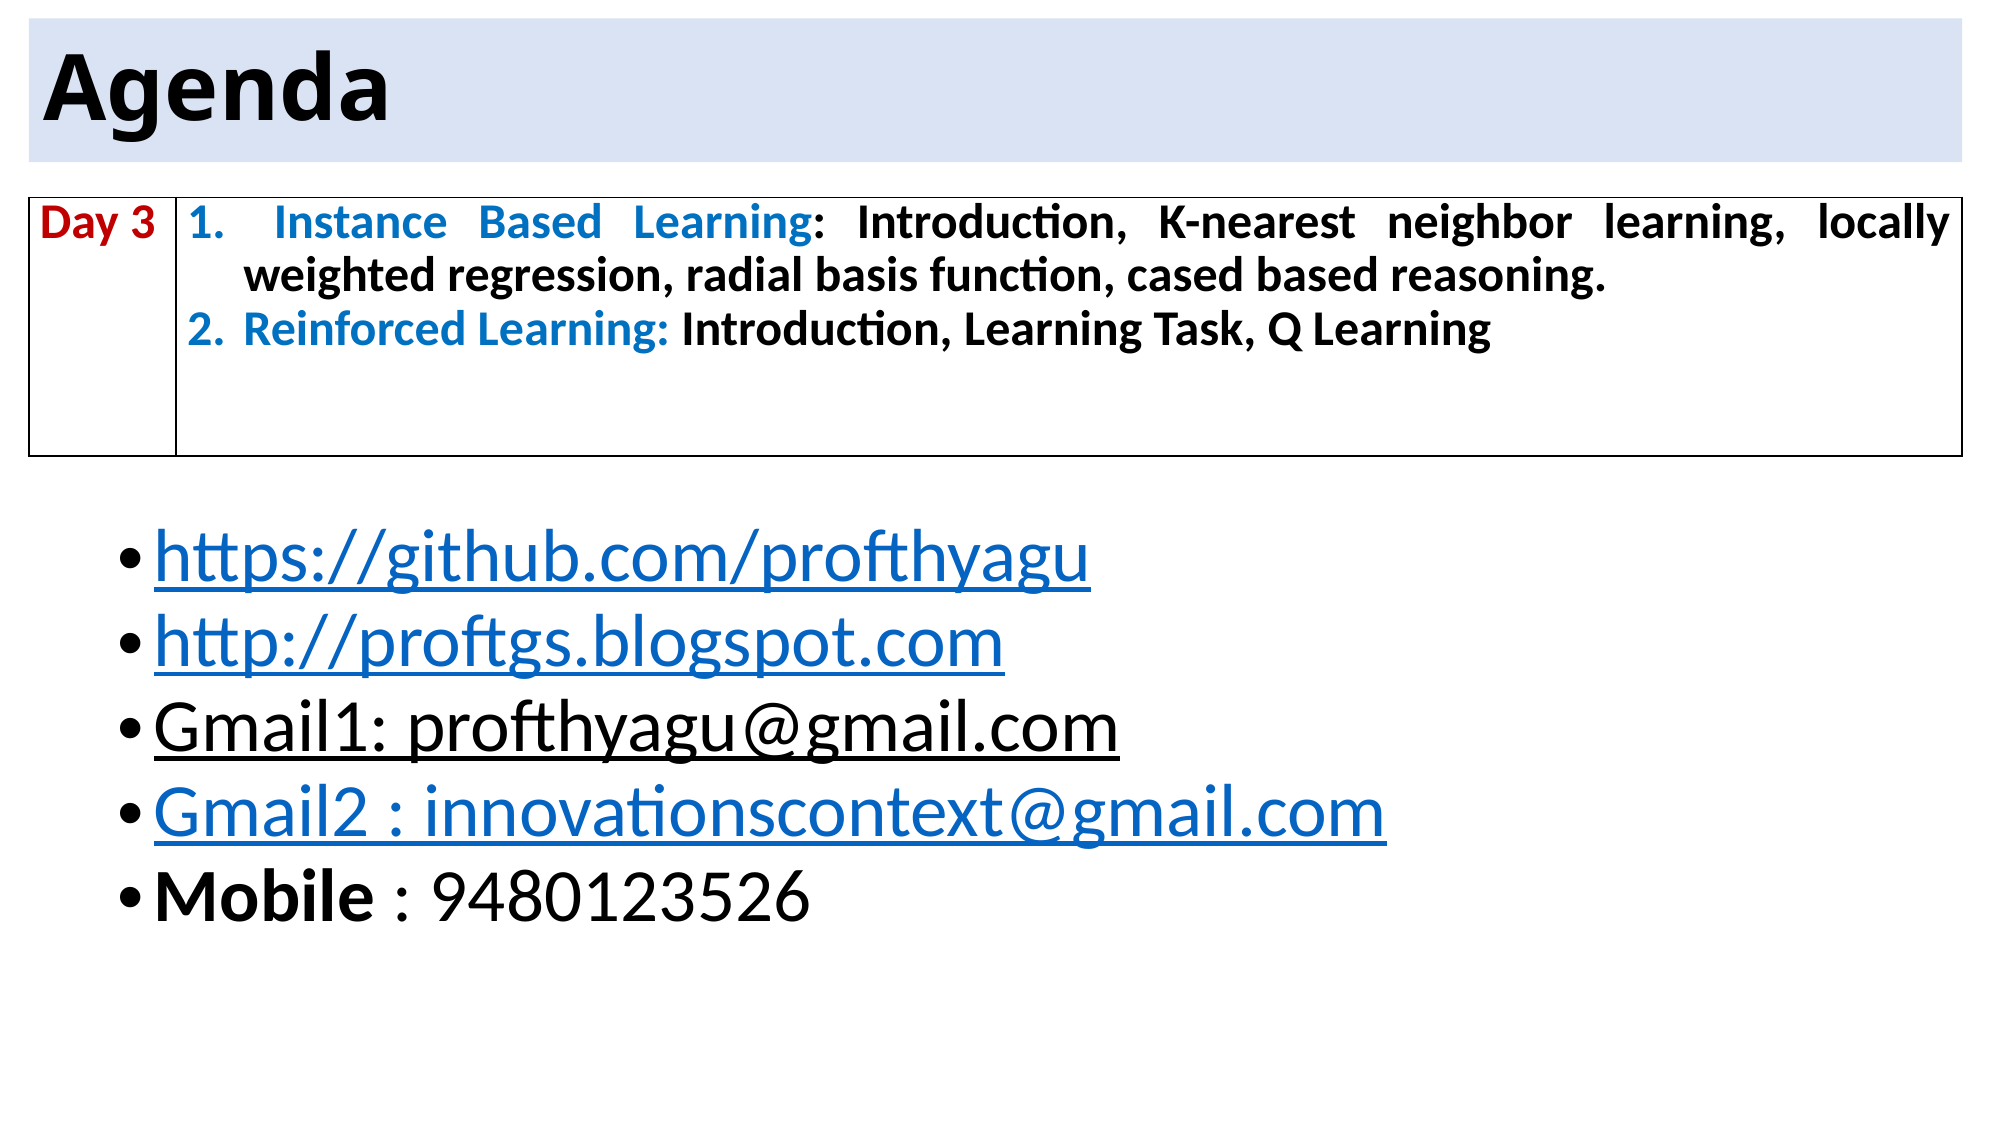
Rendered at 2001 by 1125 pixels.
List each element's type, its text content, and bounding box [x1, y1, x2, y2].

text_box https://github.com/profthyagu http://proftgs.blogspot.com Gmail1: profthyagu@gmail.com Gmail2 : innovationscontext@gmail.com Mobile : 9480123526 [102, 520, 1895, 943]
table_header Instance Based Learning: Introduction, K-nearest neighbor learning, locally weighted regression, radial basis function, cased based reasoning. Reinforced Learning: Introduction, Learning Task, Q Learning [177, 198, 1961, 455]
title Agenda [28, 18, 1963, 163]
table_header Day 3 [30, 198, 175, 455]
